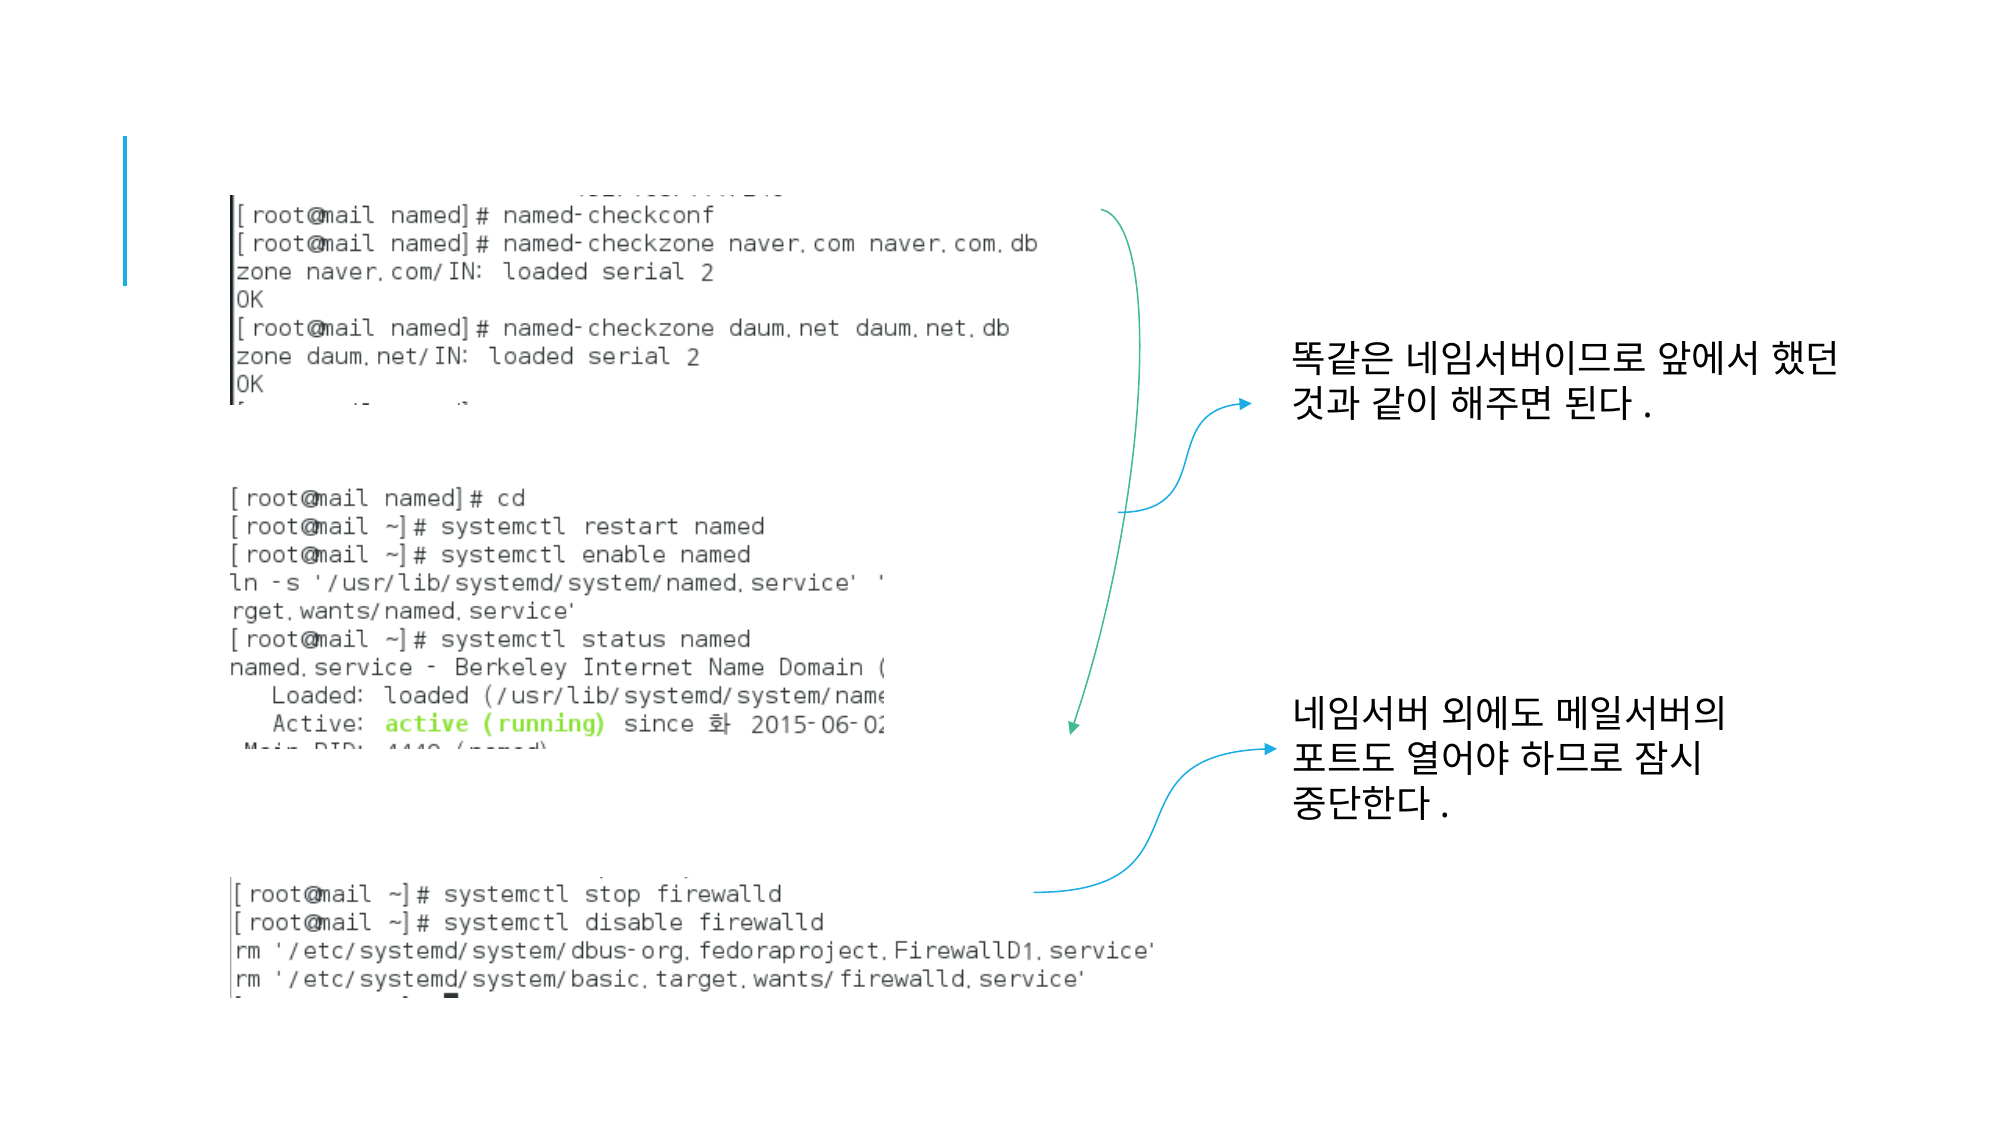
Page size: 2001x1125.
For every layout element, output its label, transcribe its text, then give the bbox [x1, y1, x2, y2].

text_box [1033, 748, 1278, 893]
text_box 네임서버 외에도 메일서버의 포트도 열어야 하므로 잠시 중단한다. [1278, 682, 1843, 833]
picture [229, 478, 884, 749]
picture [229, 876, 1156, 998]
picture [229, 194, 1059, 405]
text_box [1117, 403, 1253, 513]
text_box 똑같은 네임서버이므로 앞에서 했던 것과 같이 해주면 된다. [1276, 327, 1908, 478]
text_box [1034, 208, 1141, 735]
